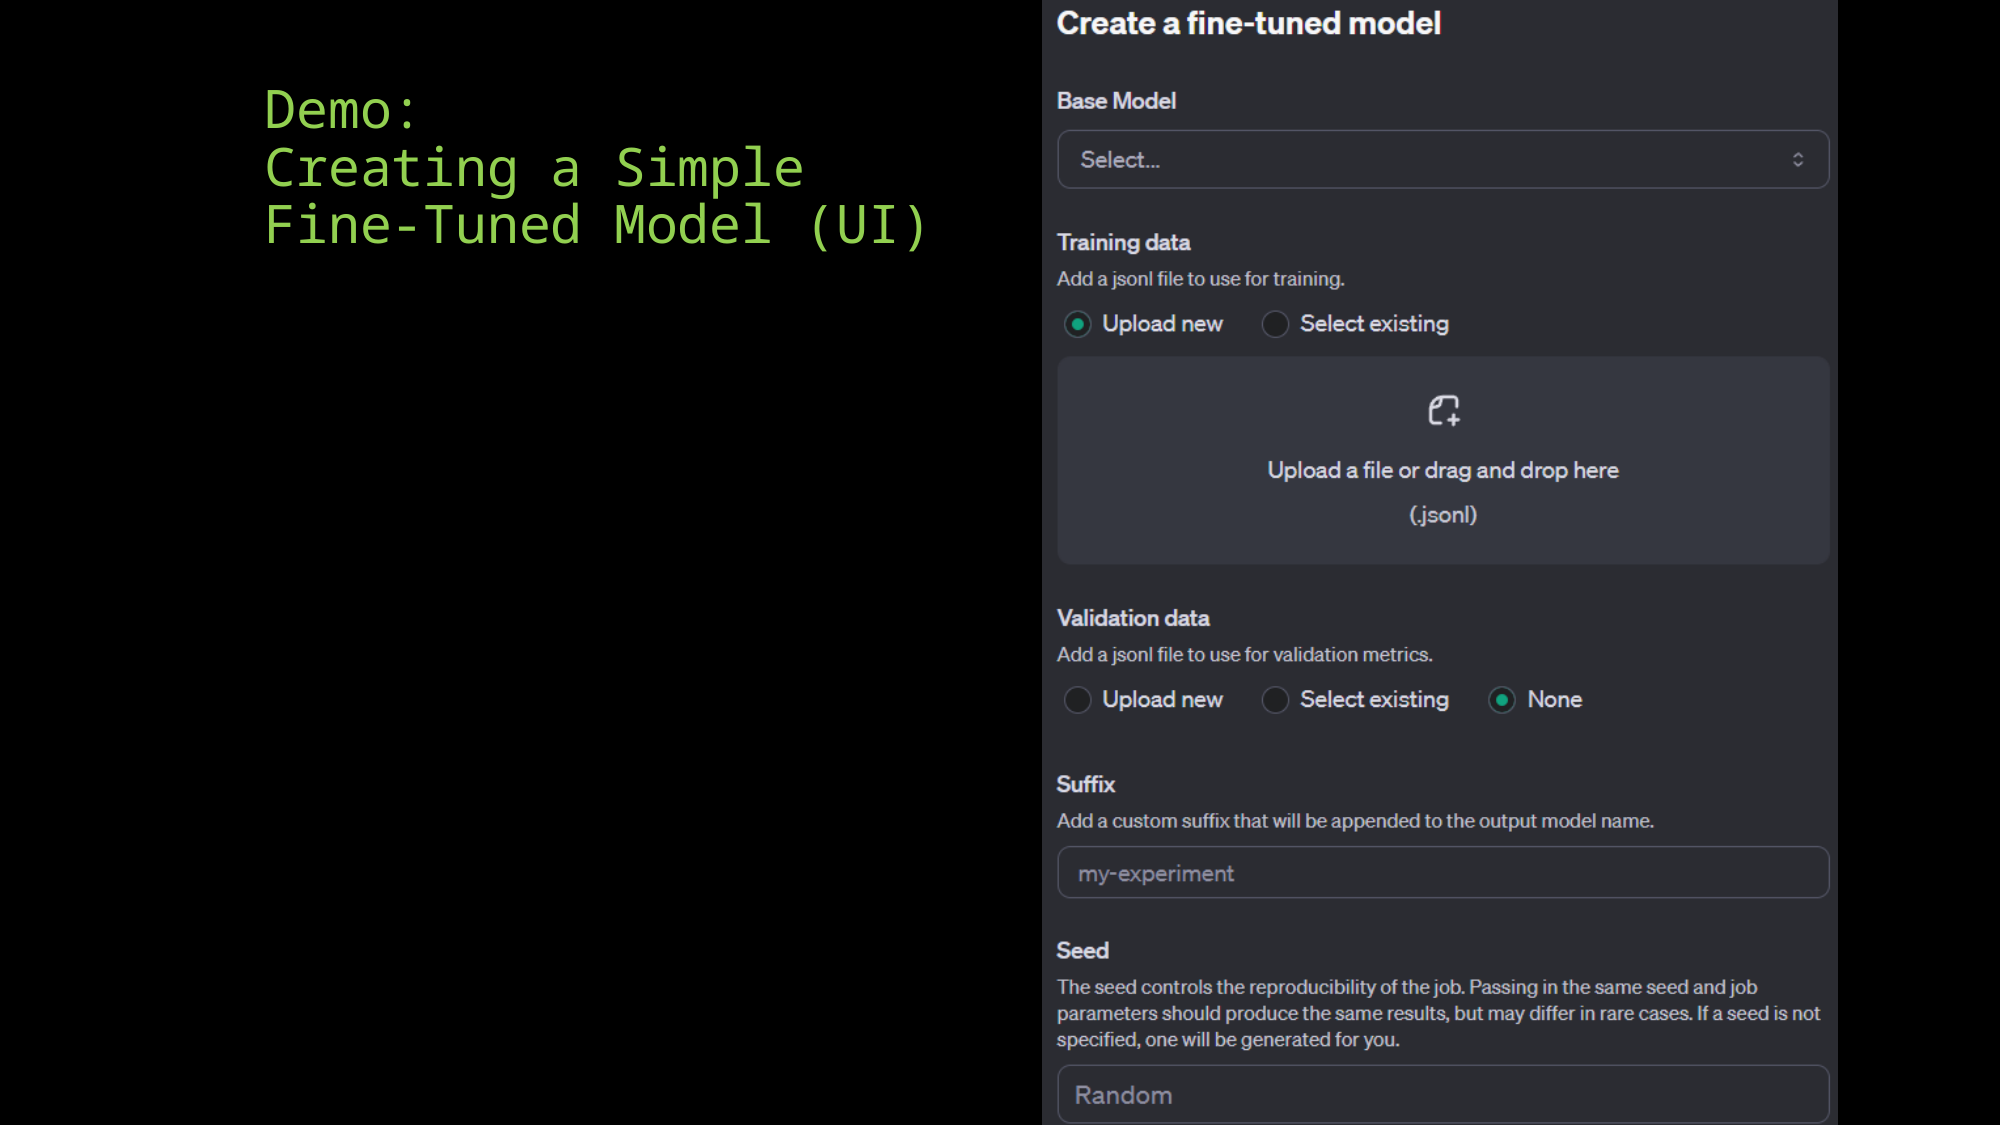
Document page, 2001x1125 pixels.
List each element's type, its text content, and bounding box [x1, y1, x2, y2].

picture [1042, 0, 1838, 1125]
title Demo: Creating a Simple Fine-Tuned Model (UI) [249, 75, 1042, 263]
